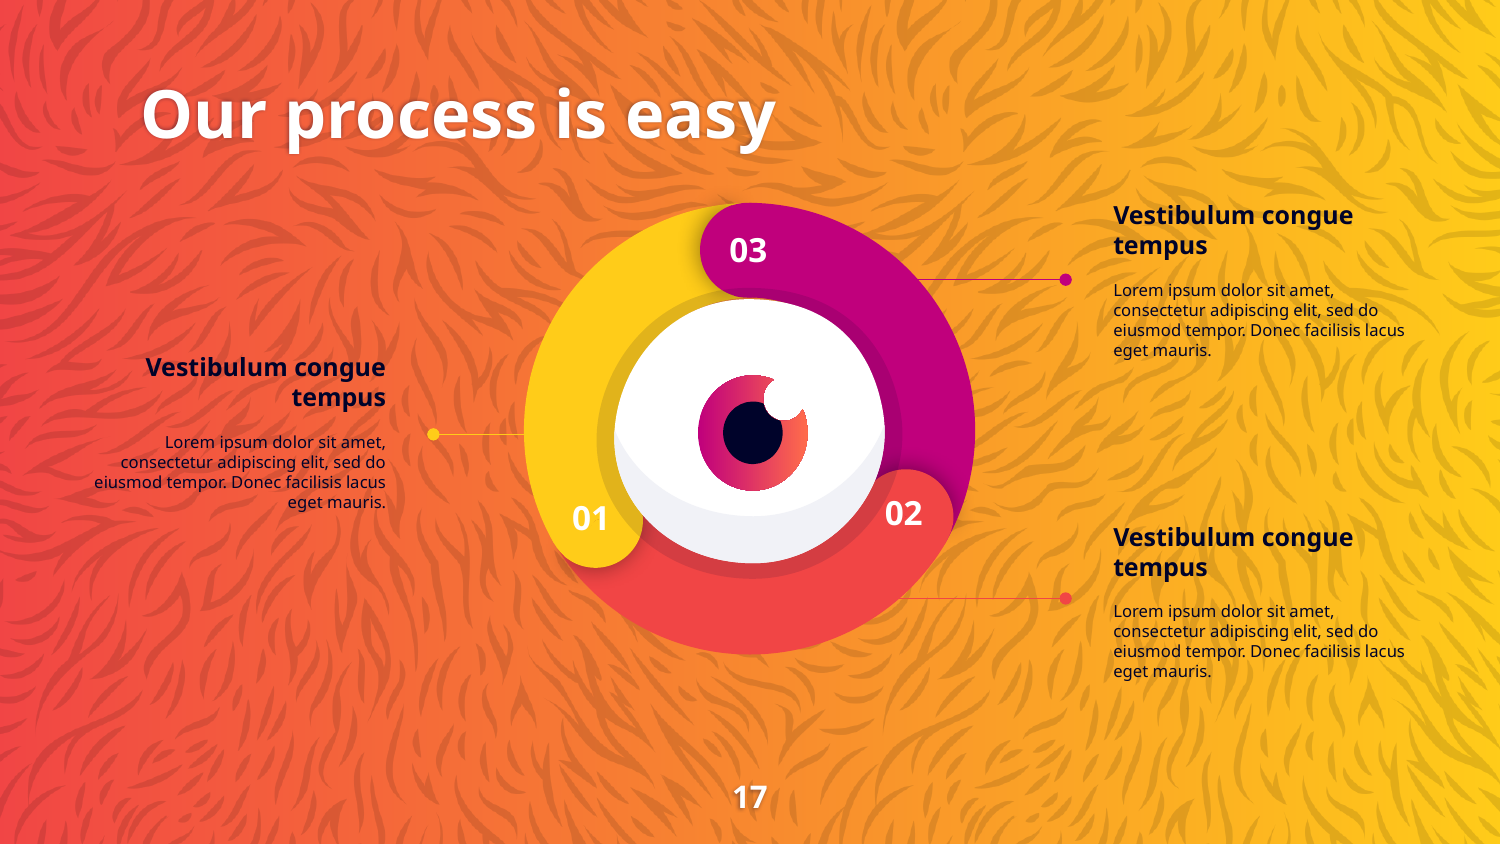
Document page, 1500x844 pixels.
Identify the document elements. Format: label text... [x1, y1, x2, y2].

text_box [436, 119, 1063, 742]
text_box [1067, 173, 1448, 386]
slide_number ‹#› [705, 766, 795, 832]
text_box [52, 325, 431, 538]
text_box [1067, 495, 1448, 708]
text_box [596, 287, 903, 580]
title Our process is easy [140, 87, 911, 153]
